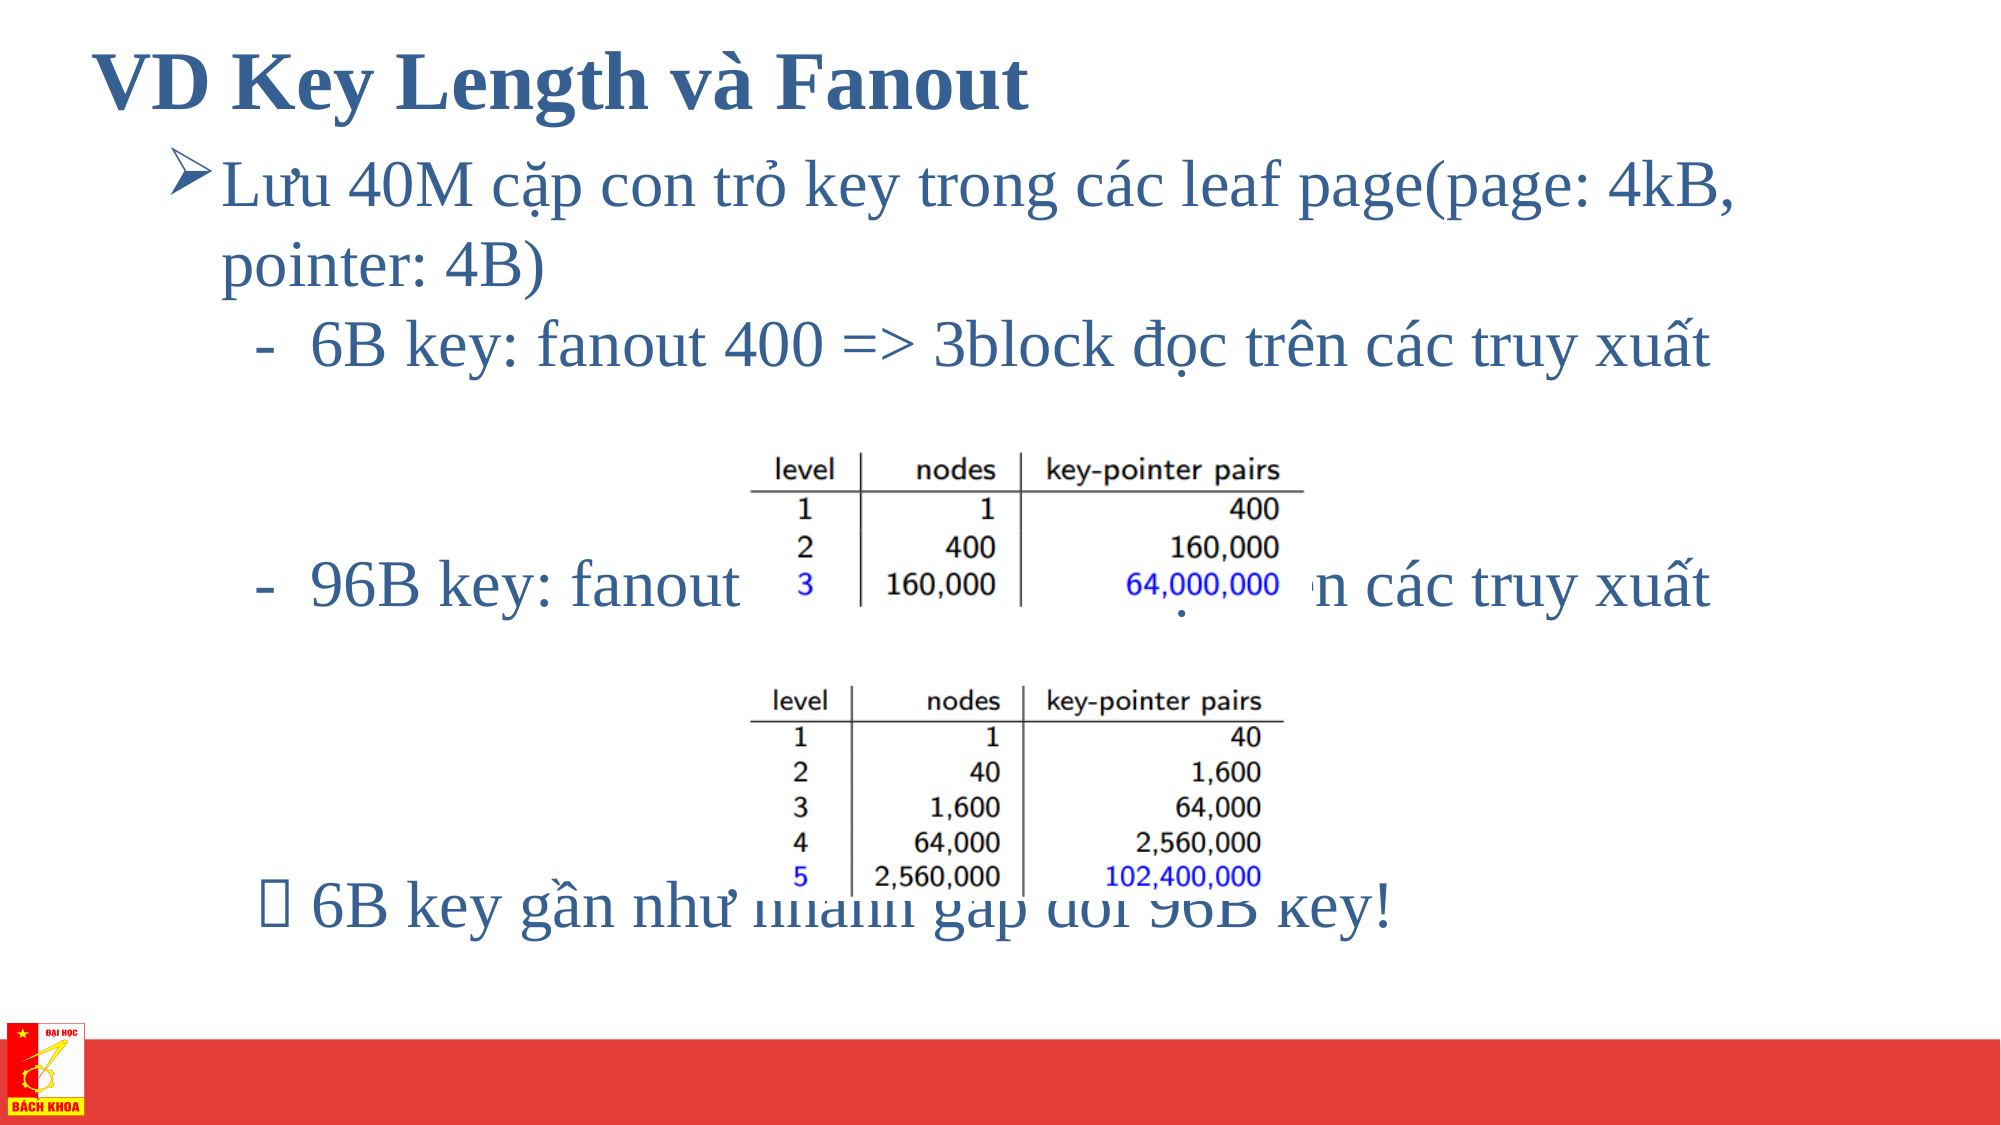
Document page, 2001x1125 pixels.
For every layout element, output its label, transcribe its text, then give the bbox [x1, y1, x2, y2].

list VD Key Length và Fanout Lưu 40M cặp con trỏ key trong các leaf page(page: 4kB, pointer: 4B) - 6B key: fanout 400 => 3block đọc trên các truy xuất - 96B key: fanout 40 => 5block đọc trên các truy xuất  6B key gần như nhanh gấp đôi 96B key! [76, 19, 1921, 1037]
picture [7, 1023, 85, 1116]
picture [742, 681, 1289, 901]
picture [742, 452, 1313, 607]
